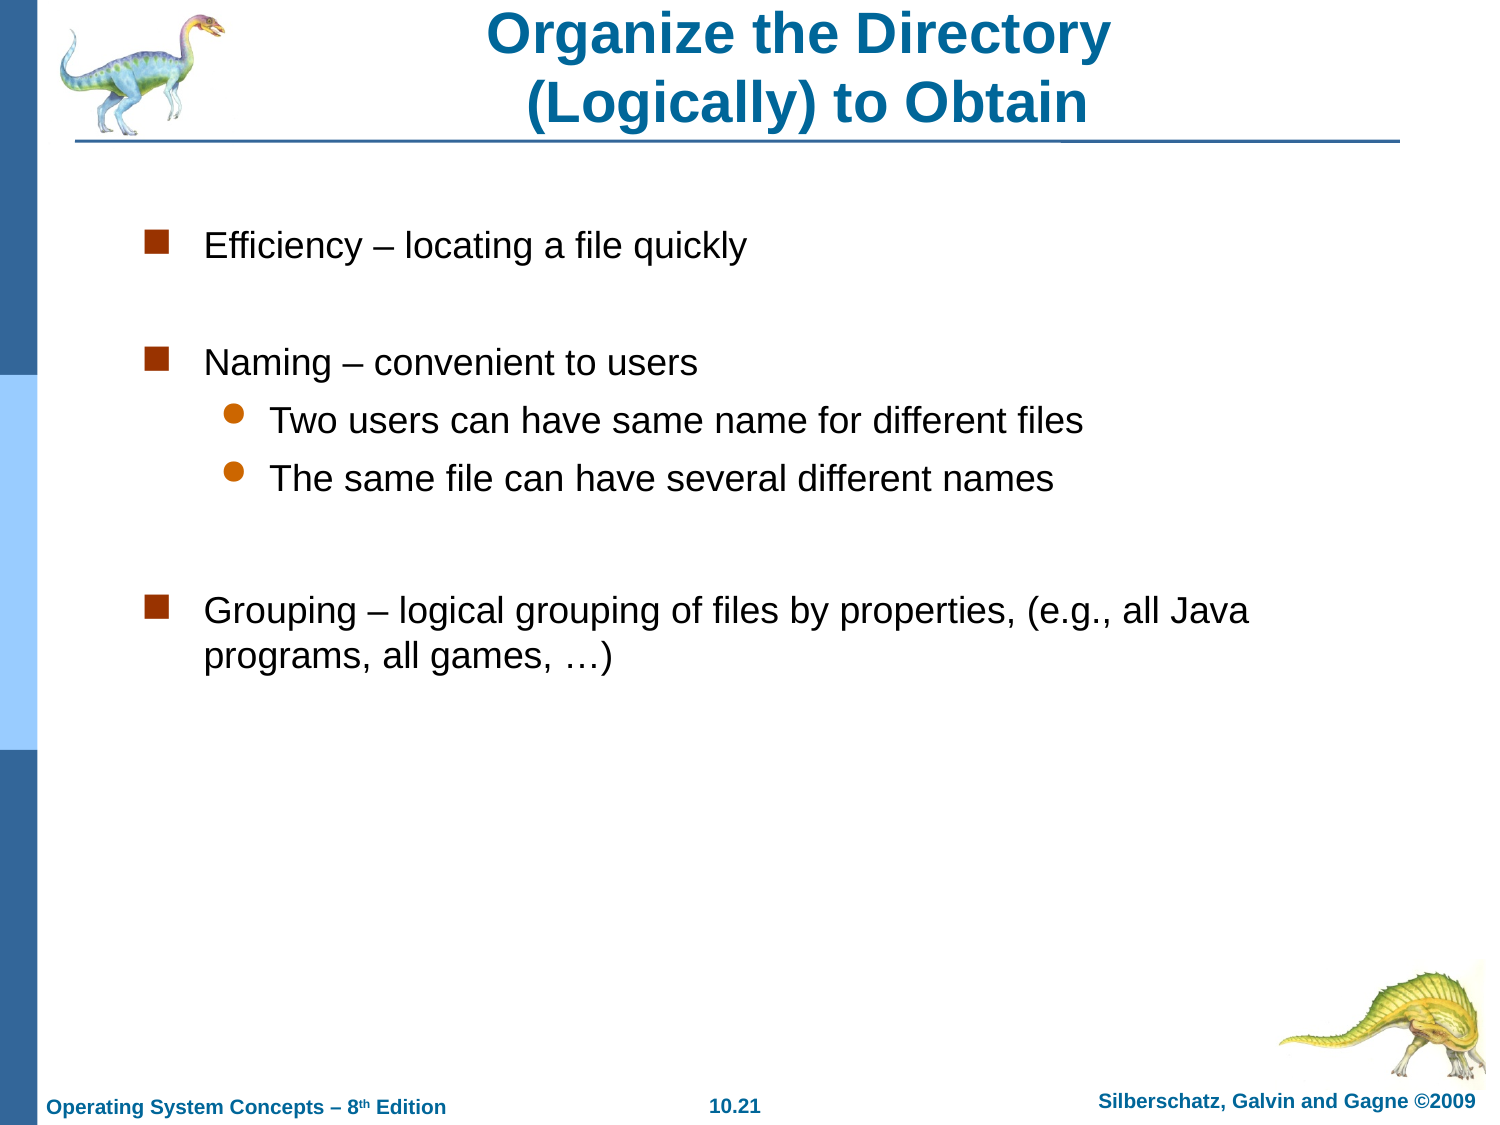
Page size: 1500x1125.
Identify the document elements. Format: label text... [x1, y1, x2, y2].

picture [46, 0, 243, 149]
title Organize the Directory (Logically) to Obtain [172, 66, 1444, 143]
picture [1275, 959, 1486, 1090]
list Efficiency – locating a file quickly Naming – convenient to users Two users can have same name for different files The same file can have several different names Grouping – logical grouping of files by properties, (e.g., all Java programs, all games, …) [132, 213, 1326, 946]
